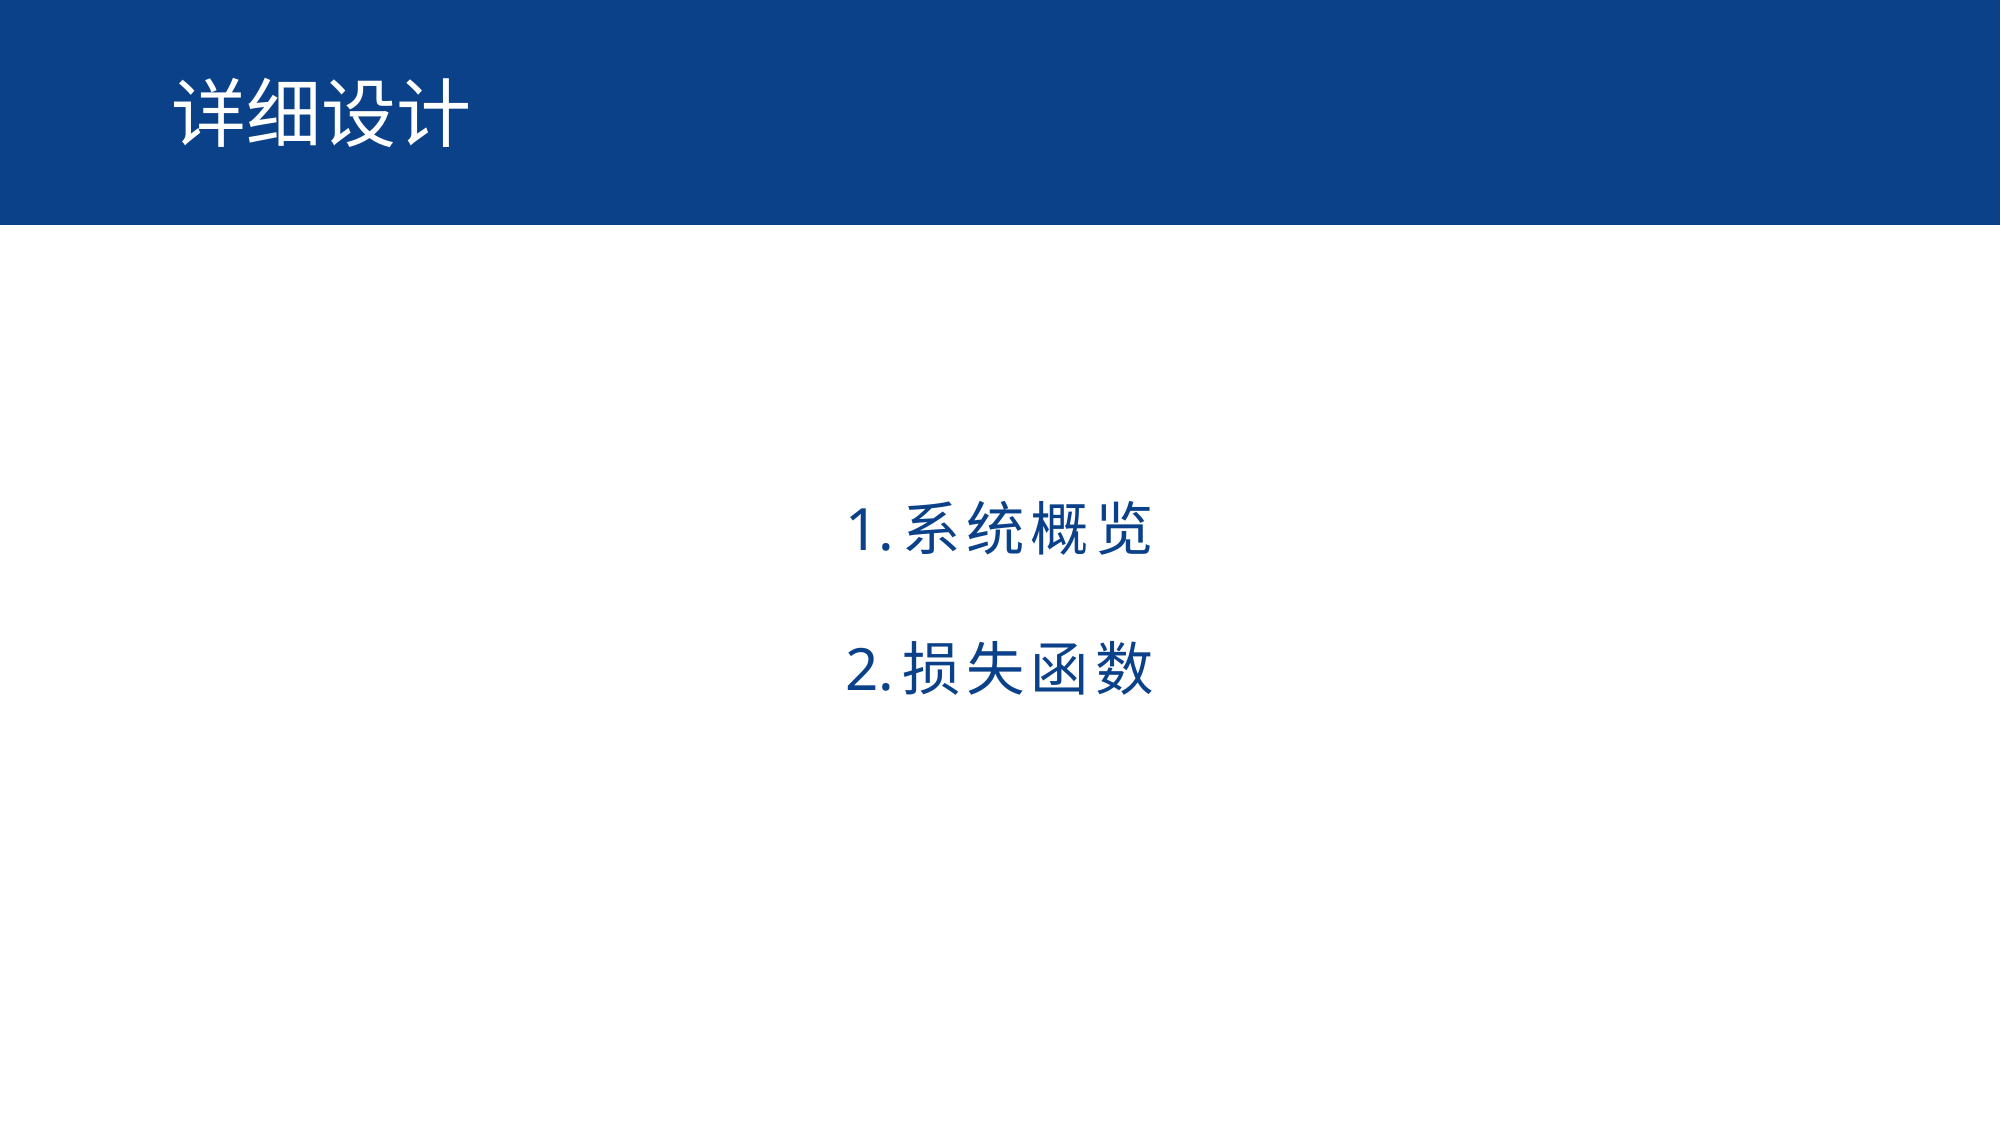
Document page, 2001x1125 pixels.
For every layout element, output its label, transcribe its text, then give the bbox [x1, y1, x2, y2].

text_box 系统概览 损失函数 [831, 415, 1169, 710]
text_box 详细设计 [0, 59, 644, 165]
text_box [0, 0, 2000, 226]
